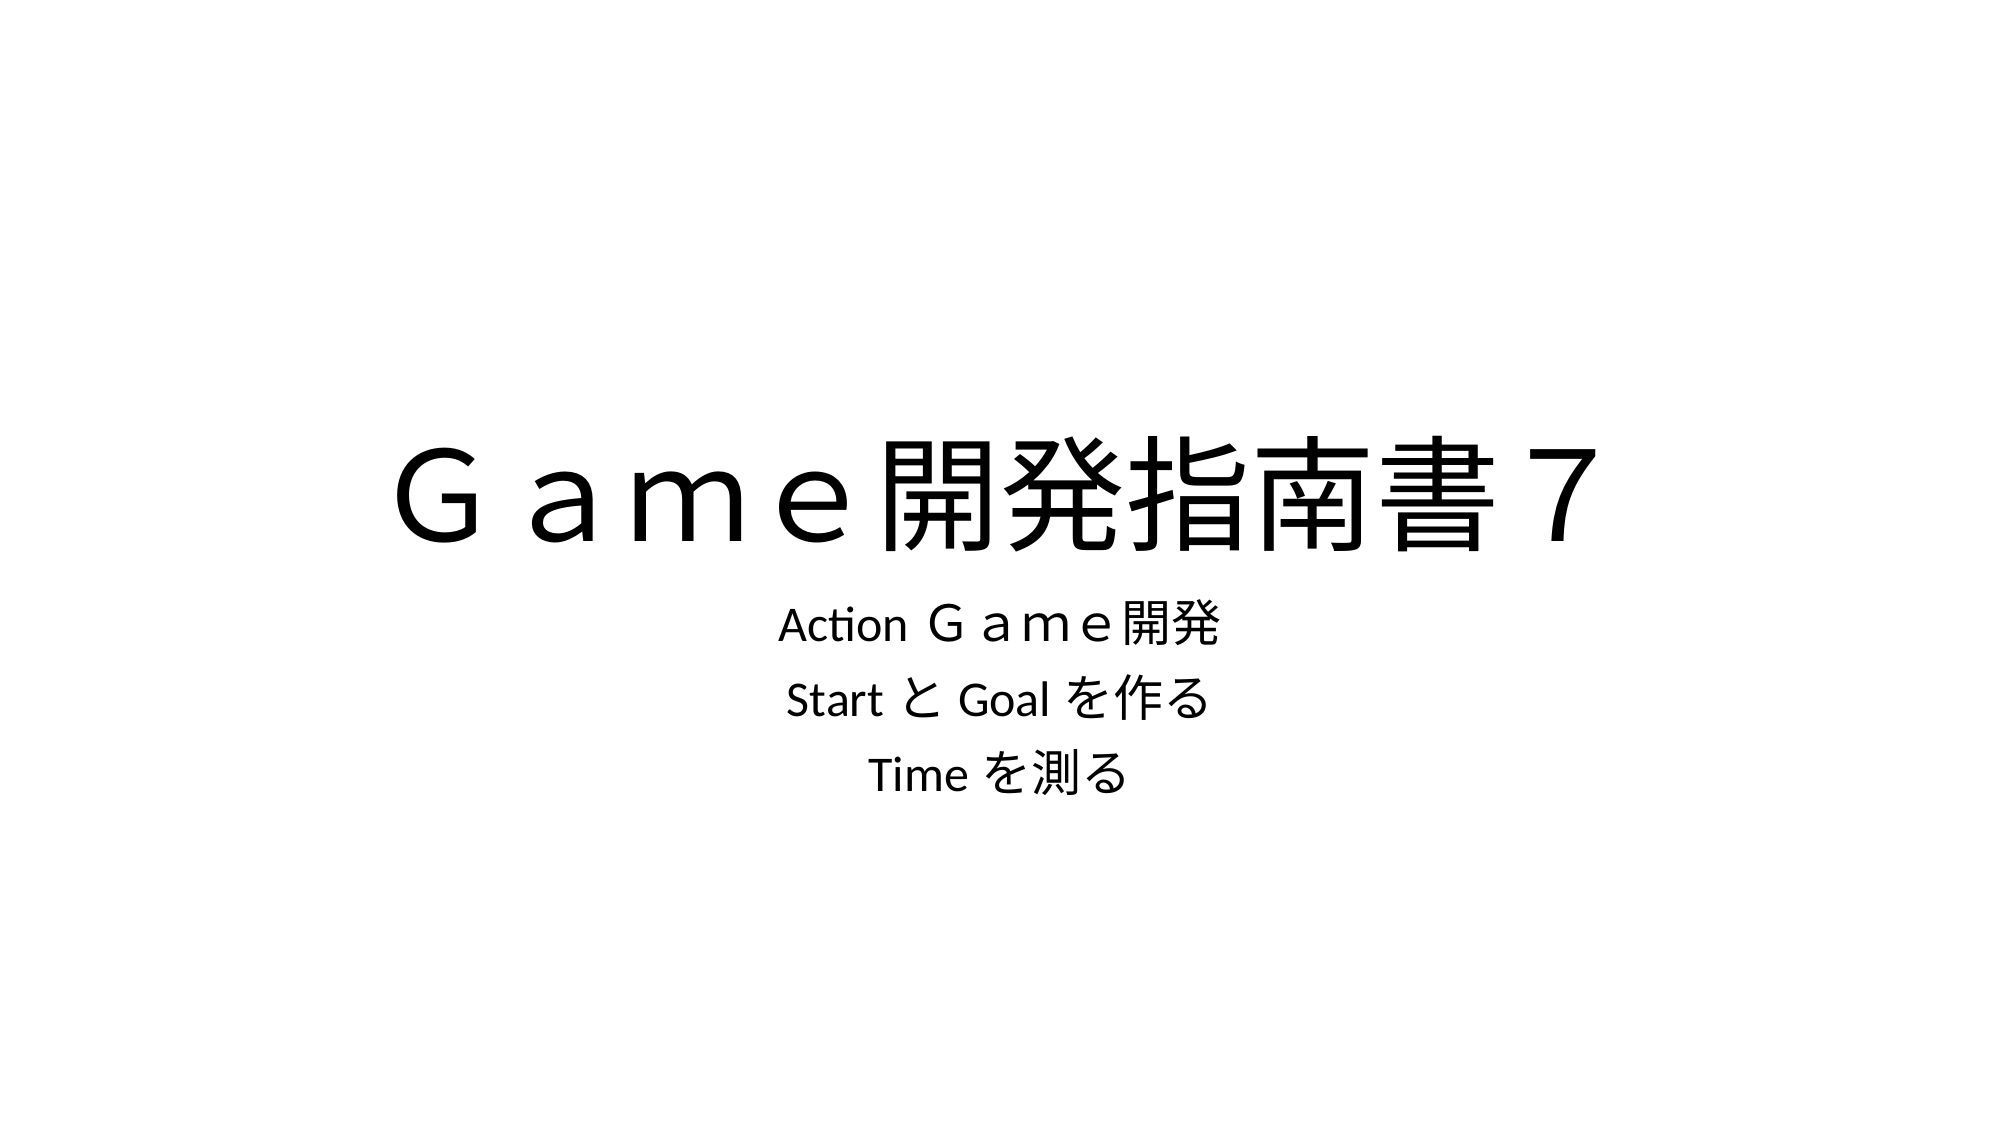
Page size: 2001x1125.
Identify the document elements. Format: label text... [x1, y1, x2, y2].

subtitle ActionＧａｍｅ開発 StartとGoalを作る Timeを測る [249, 590, 1750, 863]
title Ｇａｍｅ開発指南書７ [249, 184, 1750, 576]
